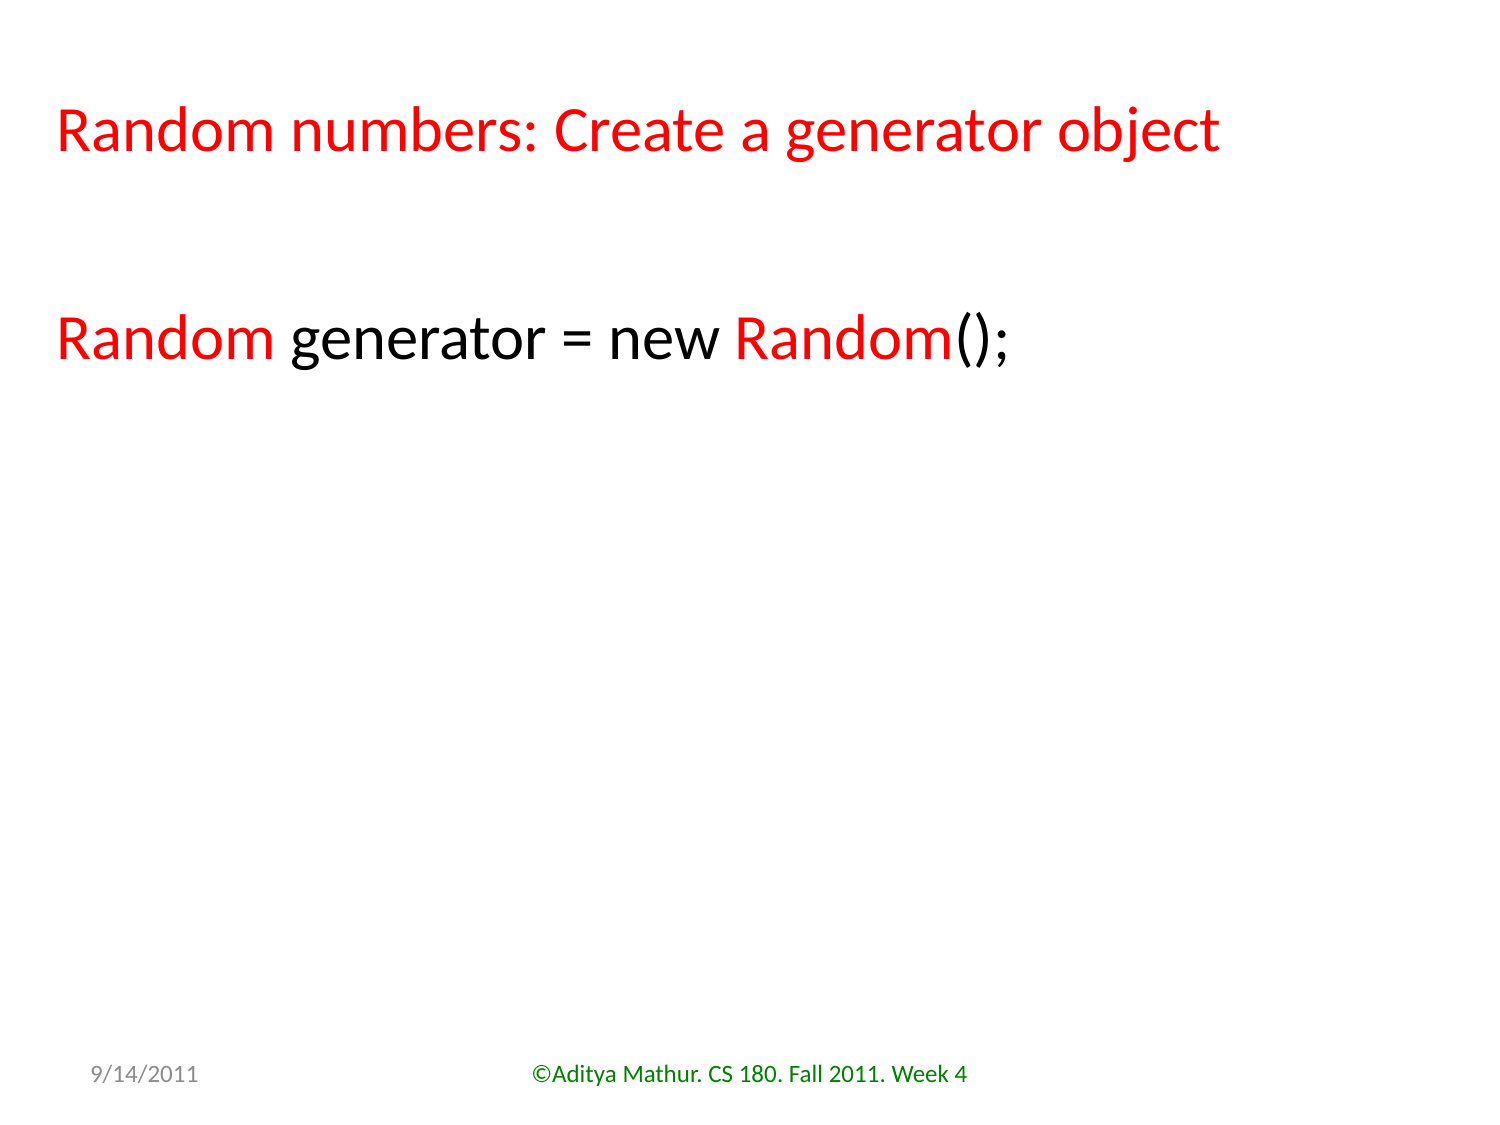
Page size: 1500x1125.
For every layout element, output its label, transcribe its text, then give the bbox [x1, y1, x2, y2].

text_box Random numbers: Create a generator object [41, 79, 1425, 217]
text_box Random generator = new Random(); [41, 287, 1287, 380]
footer ©Aditya Mathur. CS 180. Fall 2011. Week 4 [512, 1042, 988, 1103]
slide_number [75, 1042, 425, 1103]
